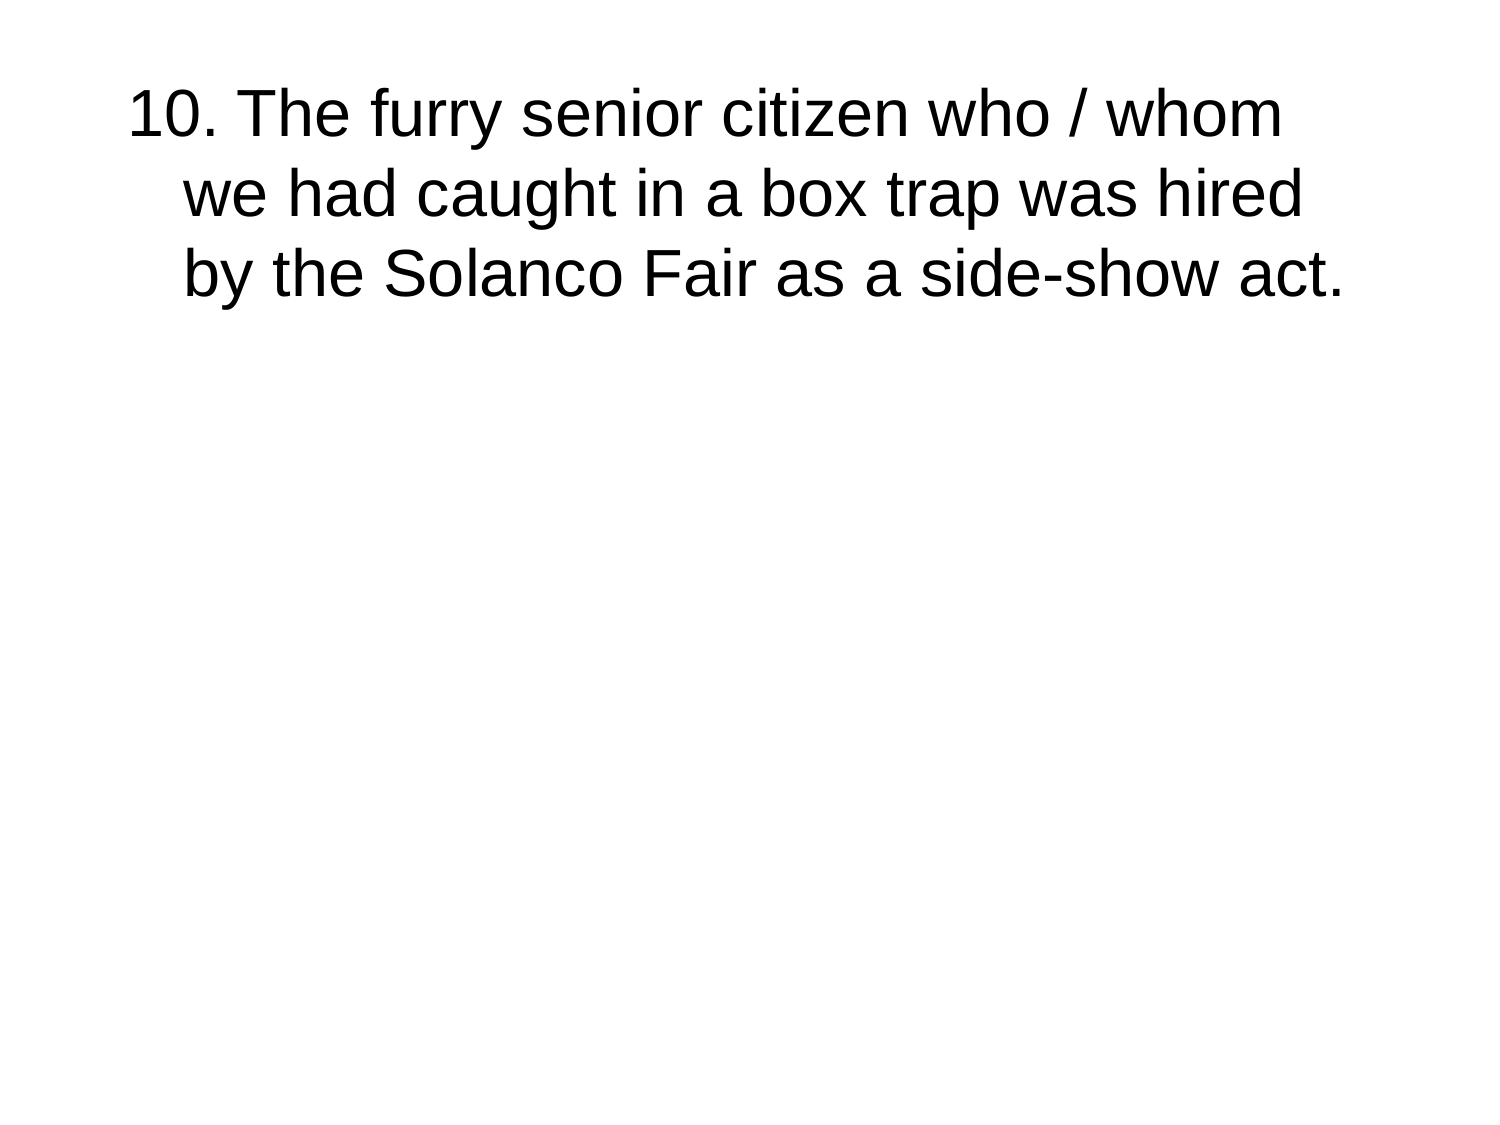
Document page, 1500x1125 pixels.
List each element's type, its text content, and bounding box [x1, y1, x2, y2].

list 10. The furry senior citizen who / whom we had caught in a box trap was hired by the Solanco Fair as a side-show act. [112, 62, 1388, 1001]
